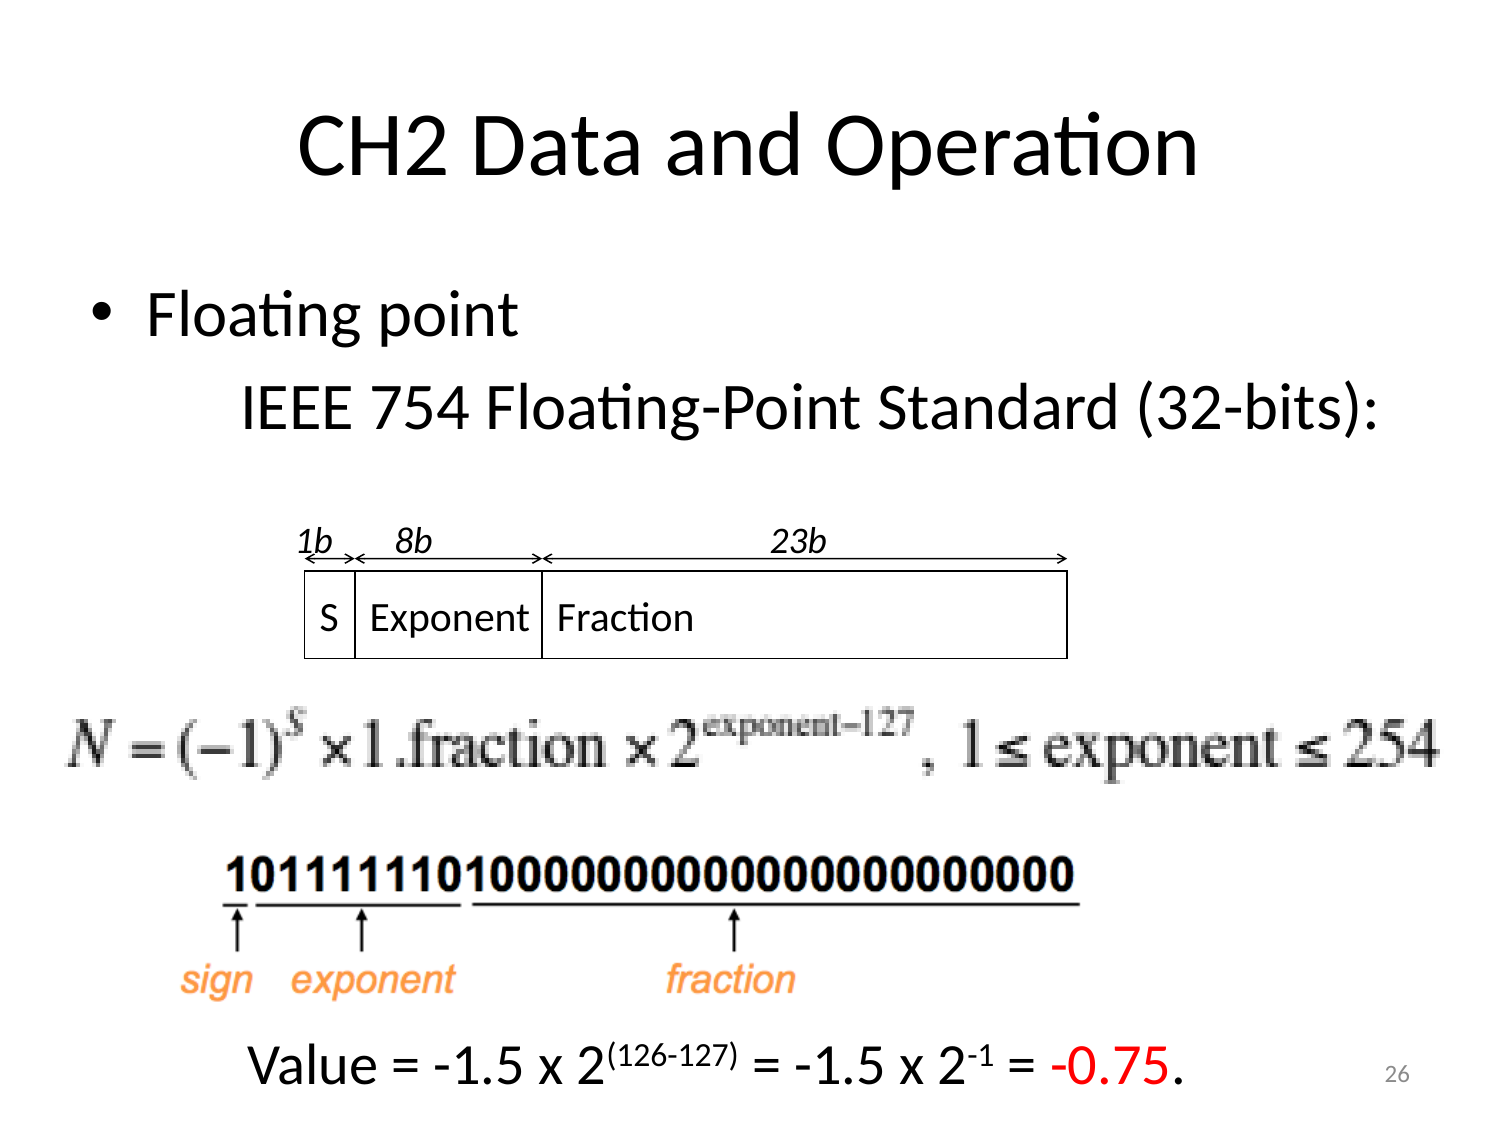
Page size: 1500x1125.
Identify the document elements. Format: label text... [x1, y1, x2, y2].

list Floating point IEEE 754 Floating-Point Standard (32-bits): [75, 262, 1425, 691]
text_box Fraction [542, 571, 1068, 659]
title CH2 Data and Operation [75, 45, 1425, 233]
text_box Exponent [354, 571, 542, 659]
list Floating point IEEE 754 Floating-Point Standard (32-bits): [75, 798, 1425, 1005]
text_box Value = -1.5 x 2(126-127) = -1.5 x 2-1 = -0.75. [232, 1018, 1201, 1104]
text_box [55, 692, 1445, 790]
slide_number 26 [1074, 1042, 1425, 1103]
text_box 23b [754, 508, 855, 569]
text_box 8b [379, 508, 530, 569]
text_box S [304, 571, 354, 659]
picture [150, 837, 1114, 1009]
text_box 1b [279, 508, 379, 569]
text_box [542, 553, 754, 564]
